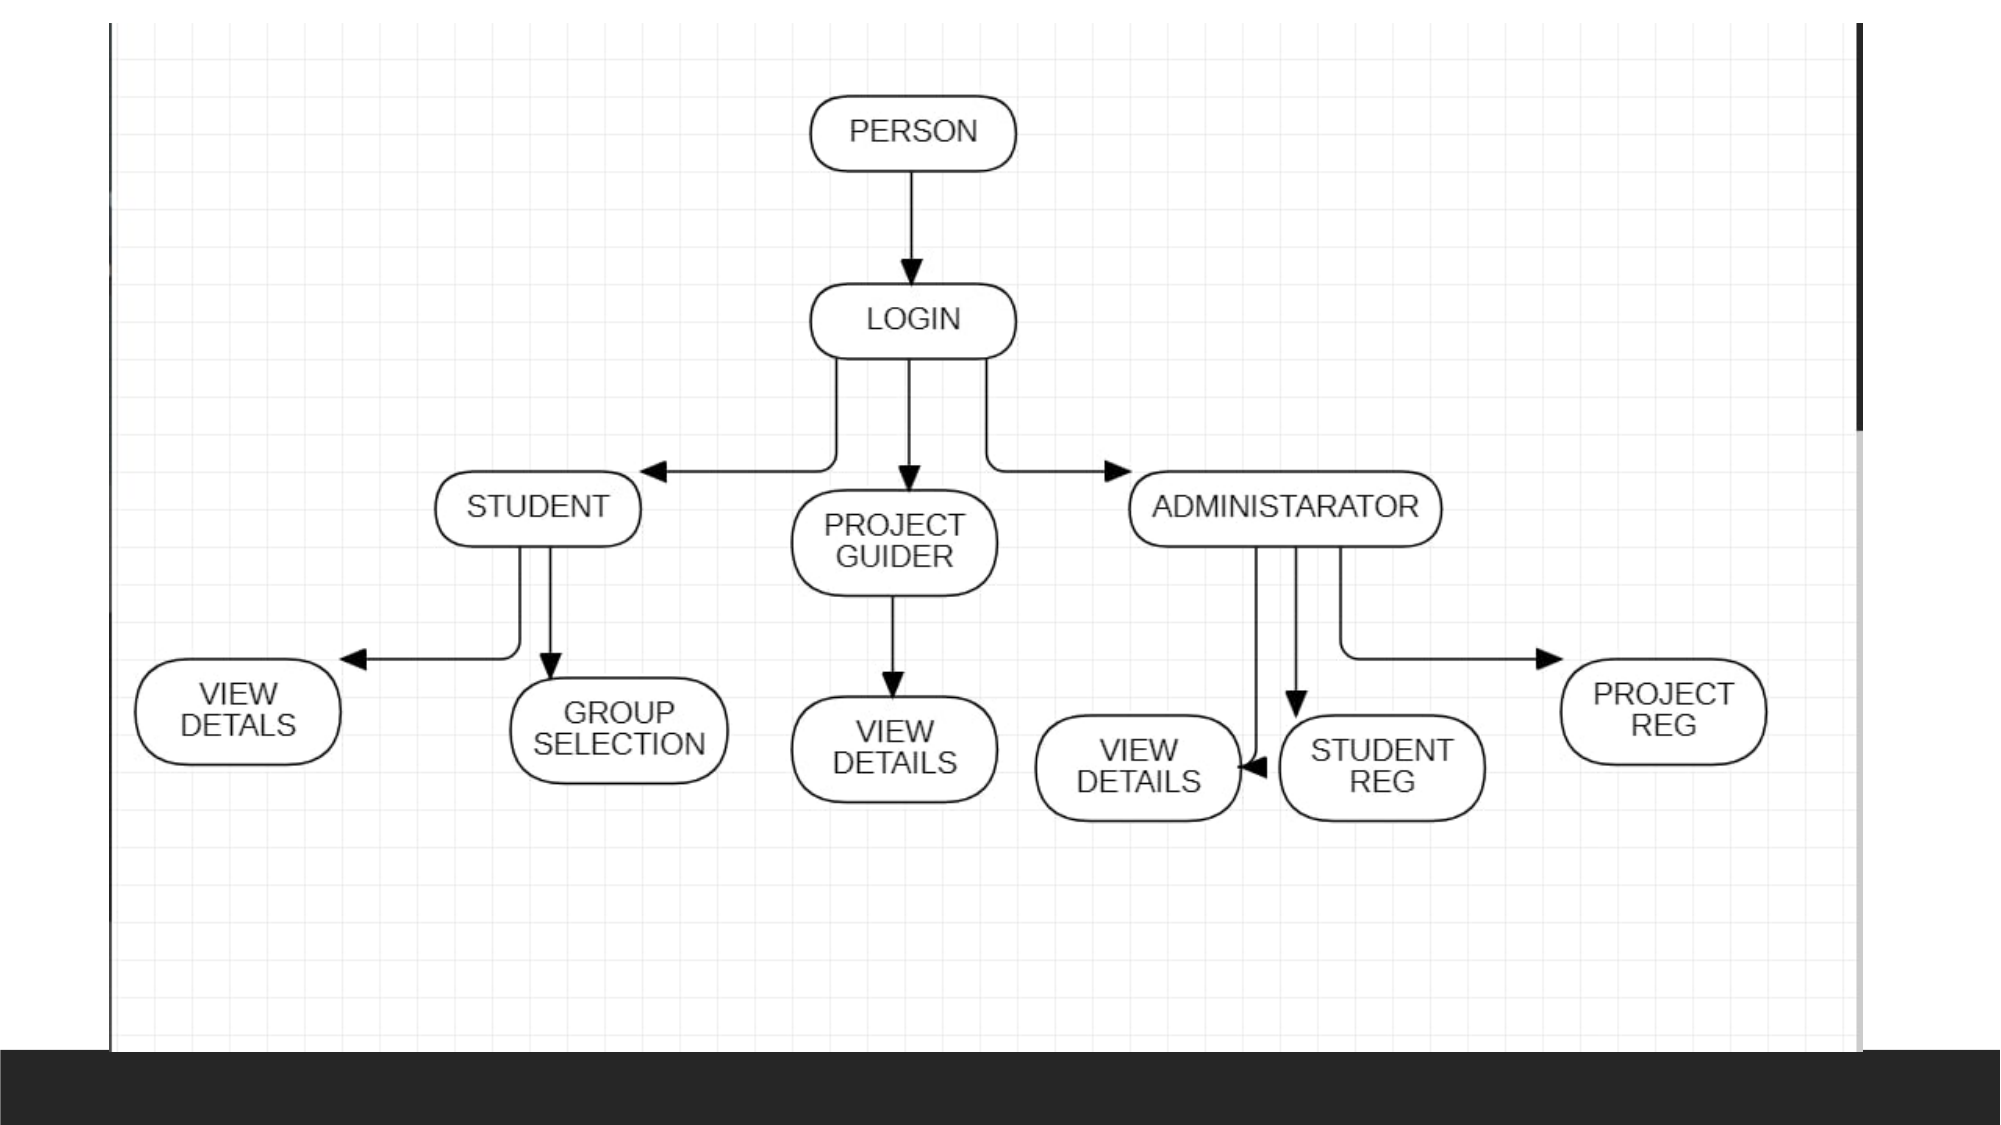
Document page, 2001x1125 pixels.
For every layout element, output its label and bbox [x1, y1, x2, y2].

picture [108, 23, 1863, 1053]
